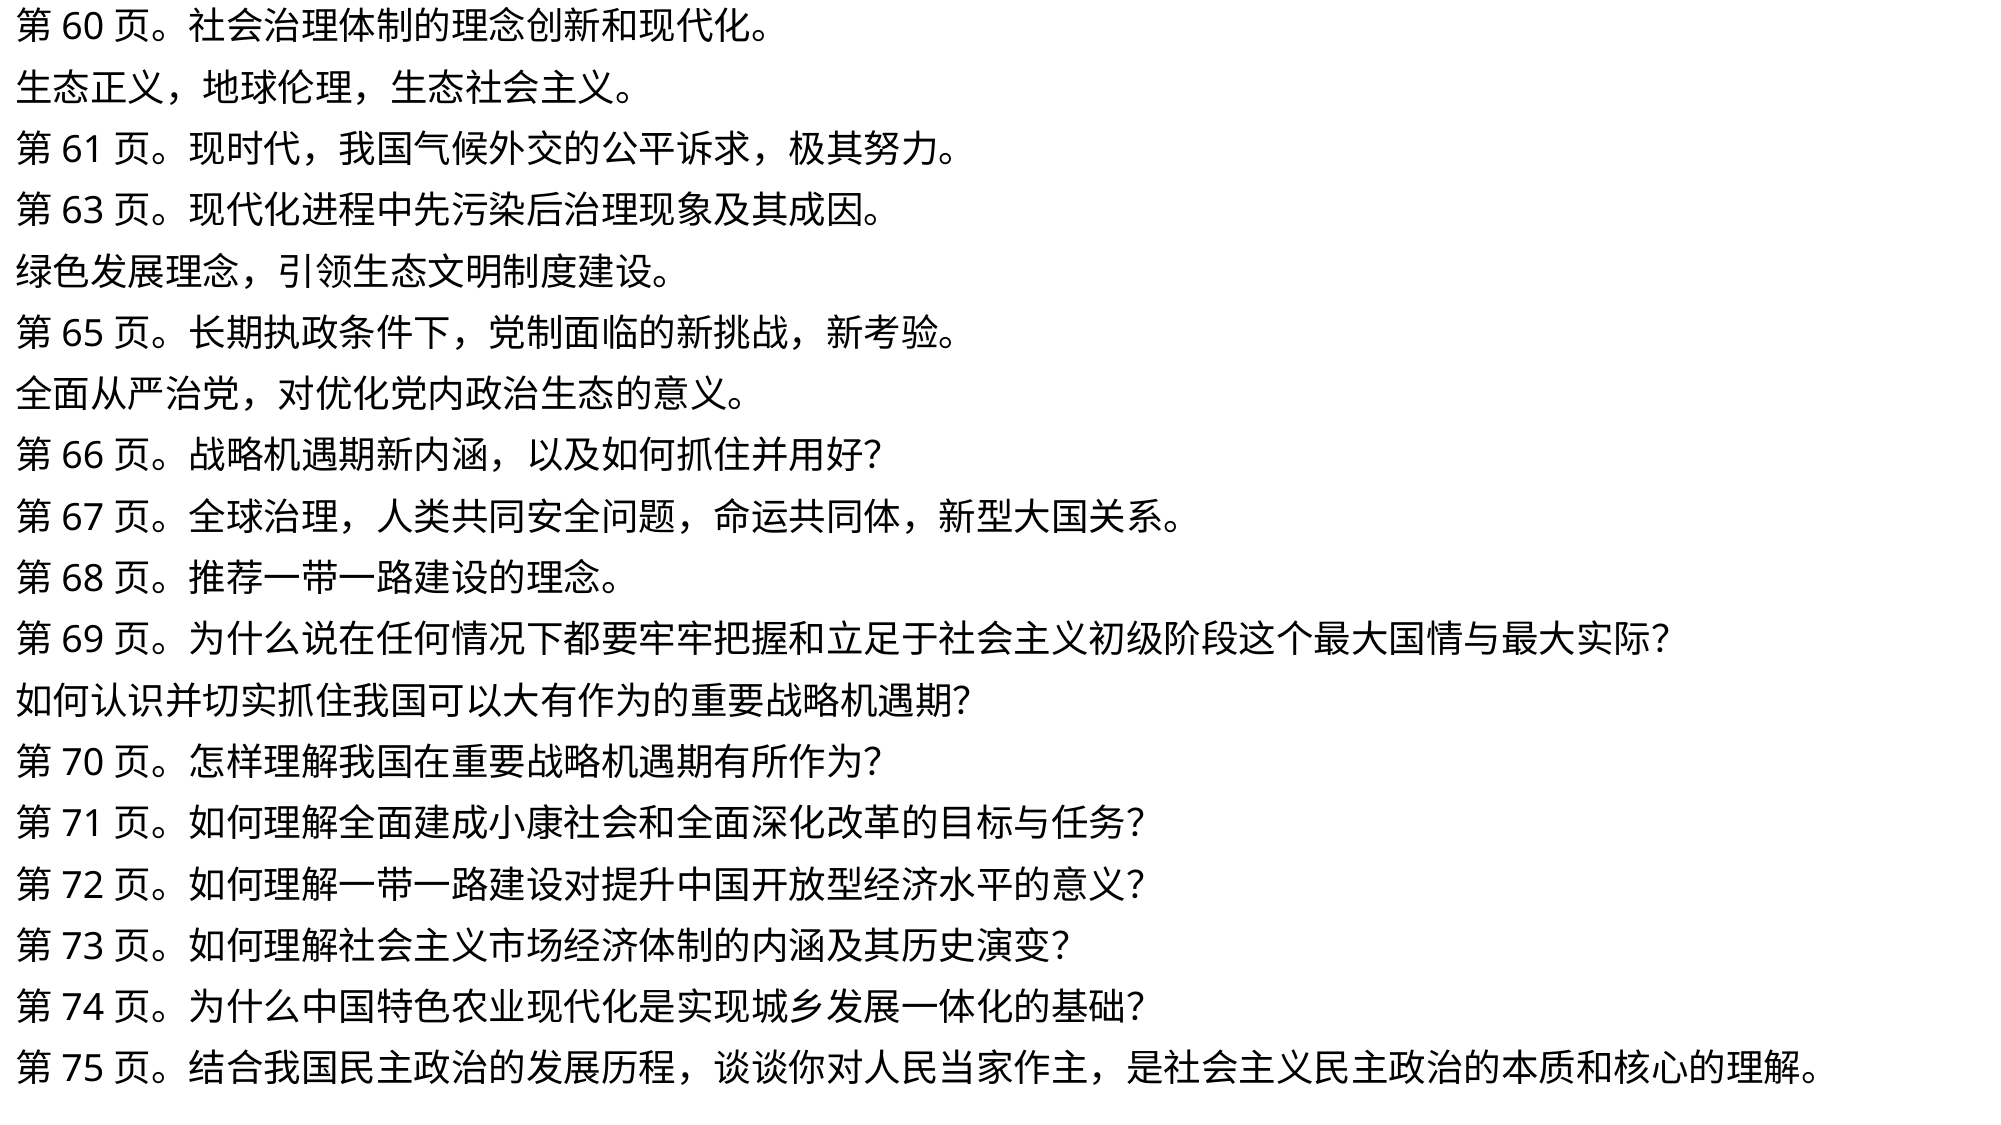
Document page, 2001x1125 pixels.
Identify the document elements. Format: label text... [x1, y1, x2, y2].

list 第60页。社会治理体制的理念创新和现代化。 生态正义，地球伦理，生态社会主义。 第61页。现时代，我国气候外交的公平诉求，极其努力。 第63页。现代化进程中先污染后治理现象及其成因。 绿色发展理念，引领生态文明制度建设。 第65页。长期执政条件下，党制面临的新挑战，新考验。 全面从严治党，对优化党内政治生态的意义。 第66页。战略机遇期新内涵，以及如何抓住并用好？ 第67页。全球治理，人类共同安全问题，命运共同体，新型大国关系。 第68页。推荐一带一路建设的理念。 第69页。为什么说在任何情况下都要牢牢把握和立足于社会主义初级阶段这个最大国情与最大实际？ 如何认识并切实抓住我国可以大有作为的重要战略机遇期？ 第70页。怎样理解我国在重要战略机遇期有所作为？ 第71页。如何理解全面建成小康社会和全面深化改革的目标与任务？ 第72页。如何理解一带一路建设对提升中国开放型经济水平的意义？ 第73页。如何理解社会主义市场经济体制的内涵及其历史演变？ 第74页。为什么中国特色农业现代化是实现城乡发展一体化的基础？ 第75页。结合我国民主政治的发展历程，谈谈你对人民当家作主，是社会主义民主政治的本质和核心的理解。 [0, 0, 2000, 1125]
